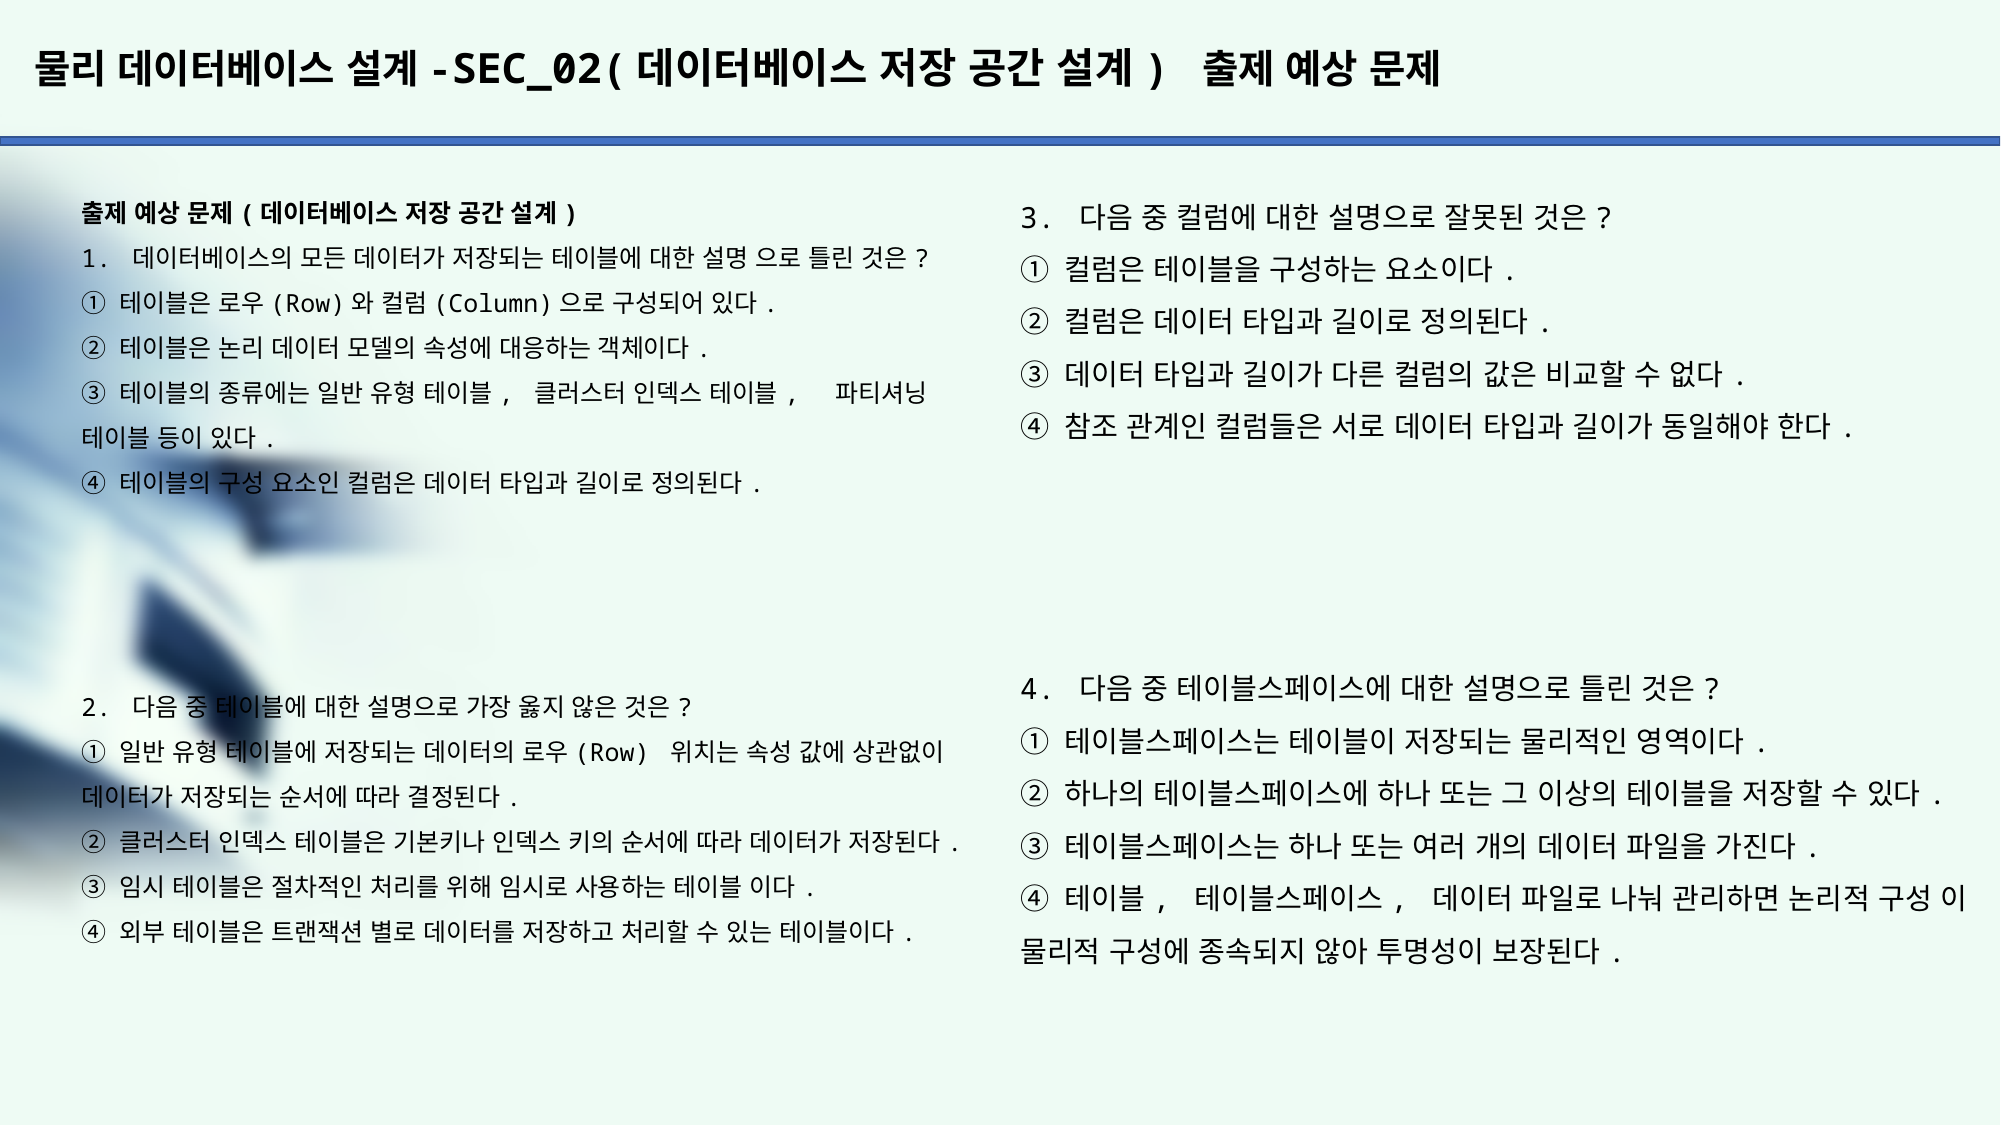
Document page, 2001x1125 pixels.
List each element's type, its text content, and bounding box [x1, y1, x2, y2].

picture [0, 146, 2000, 1125]
picture [0, 0, 2000, 136]
text_box 출제 예상 문제(데이터베이스 저장 공간 설계) 1. 데이터베이스의 모든 데이터가 저장되는 테이블에 대한 설명 으로 틀린 것은? ① 테이블은 로우(Row)와 컬럼(Column)으로 구성되어 있다. ② 테이블은 논리 데이터 모델의 속성에 대응하는 객체이다. ③ 테이블의 종류에는 일반 유형 테이블, 클러스터 인덱스 테이블, 파티셔닝 테이블 등이 있다. ④ 테이블의 구성 요소인 컬럼은 데이터 타입과 길이로 정의된다. 2. 다음 중 테이블에 대한 설명으로 가장 옳지 않은 것은? ① 일반 유형 테이블에 저장되는 데이터의 로우(Row) 위치는 속성 값에 상관없이 데이터가 저장되는 순서에 따라 결정된다. ② 클러스터 인덱스 테이블은 기본키나 인덱스 키의 순서에 따라 데이터가 저장된다. ③ 임시 테이블은 절차적인 처리를 위해 임시로 사용하는 테이블 이다. ④ 외부 테이블은 트랜잭션 별로 데이터를 저장하고 처리할 수 있는 테이블이다. [66, 175, 1000, 954]
title 물리 데이터베이스 설계-SEC_02(데이터베이스 저장 공간 설계) 출제 예상 문제 [19, 14, 1993, 126]
text_box 3. 다음 중 컬럼에 대한 설명으로 잘못된 것은? ① 컬럼은 테이블을 구성하는 요소이다. ② 컬럼은 데이터 타입과 길이로 정의된다. ③ 데이터 타입과 길이가 다른 컬럼의 값은 비교할 수 없다. ④ 참조 관계인 컬럼들은 서로 데이터 타입과 길이가 동일해야 한다. 4. 다음 중 테이블스페이스에 대한 설명으로 틀린 것은? ① 테이블스페이스는 테이블이 저장되는 물리적인 영역이다. ② 하나의 테이블스페이스에 하나 또는 그 이상의 테이블을 저장할 수 있다. ③ 테이블스페이스는 하나 또는 여러 개의 데이터 파일을 가진다. ④ 테이블, 테이블스페이스, 데이터 파일로 나눠 관리하면 논리적 구성 이 물리적 구성에 종속되지 않아 투명성이 보장된다. [1005, 174, 2000, 976]
